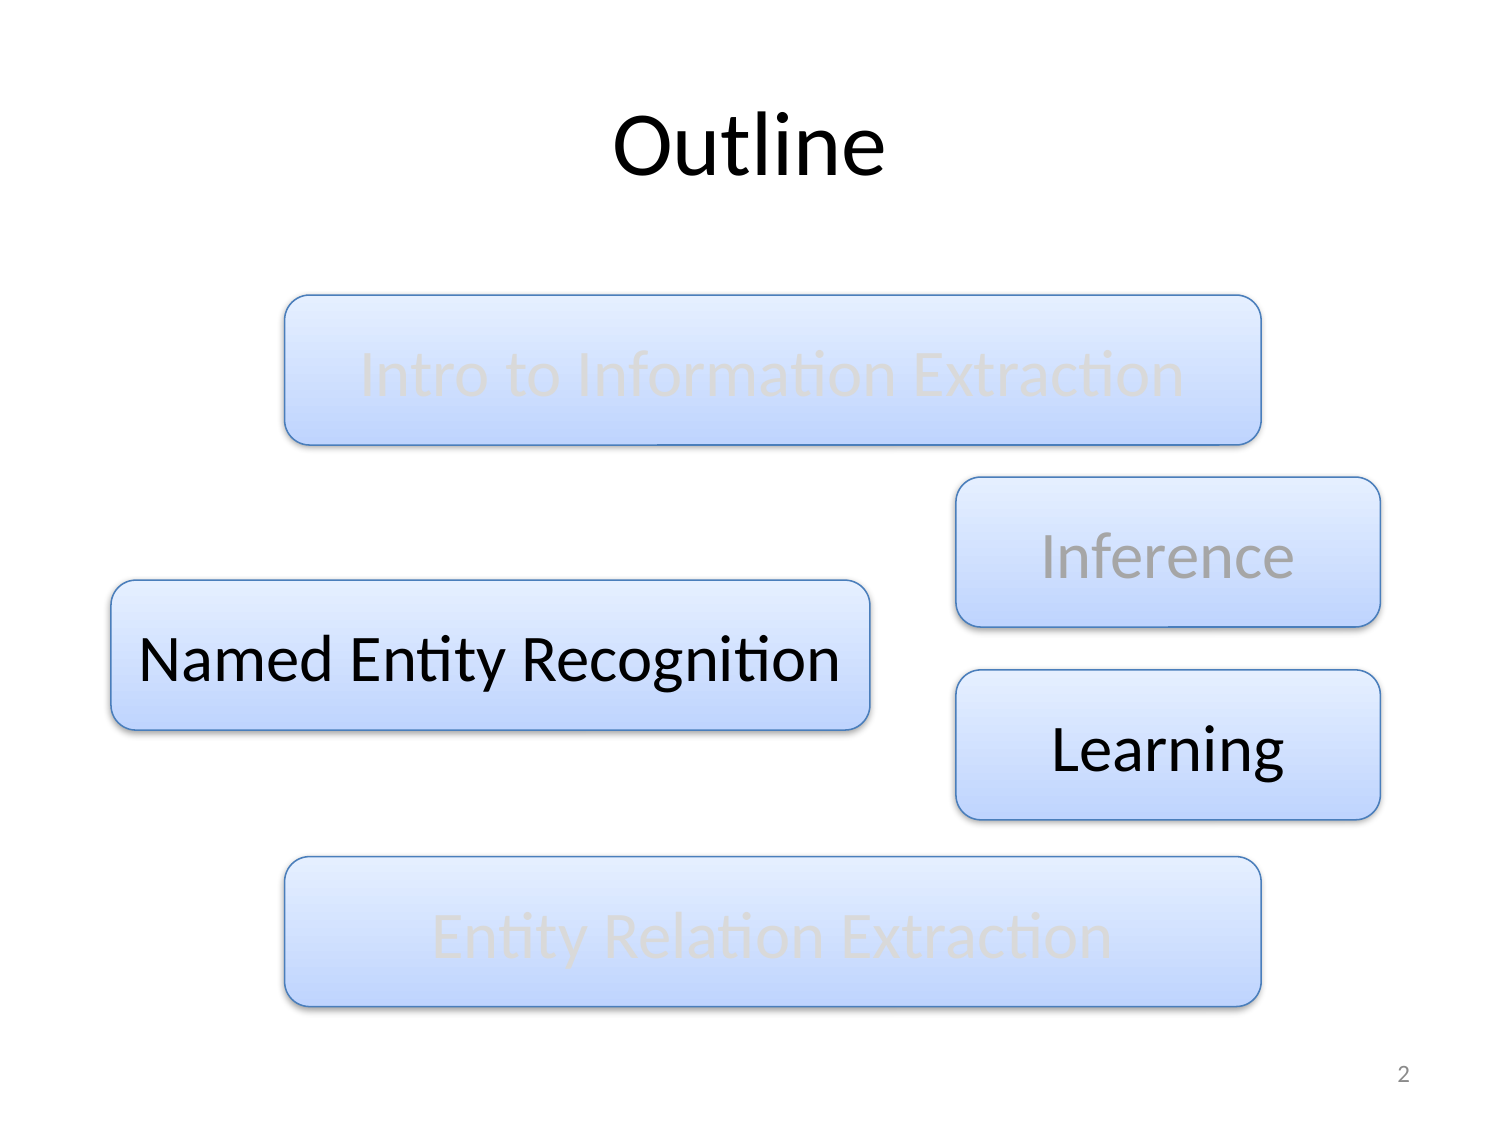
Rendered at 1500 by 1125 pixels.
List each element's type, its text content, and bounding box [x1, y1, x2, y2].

text_box Inference [955, 476, 1382, 628]
text_box Entity Relation Extraction [283, 855, 1262, 1008]
text_box Named Entity Recognition [110, 579, 871, 731]
title Outline [75, 45, 1425, 233]
text_box Learning [955, 669, 1382, 821]
text_box Intro to Information Extraction [283, 294, 1262, 446]
slide_number 2 [1074, 1042, 1425, 1103]
